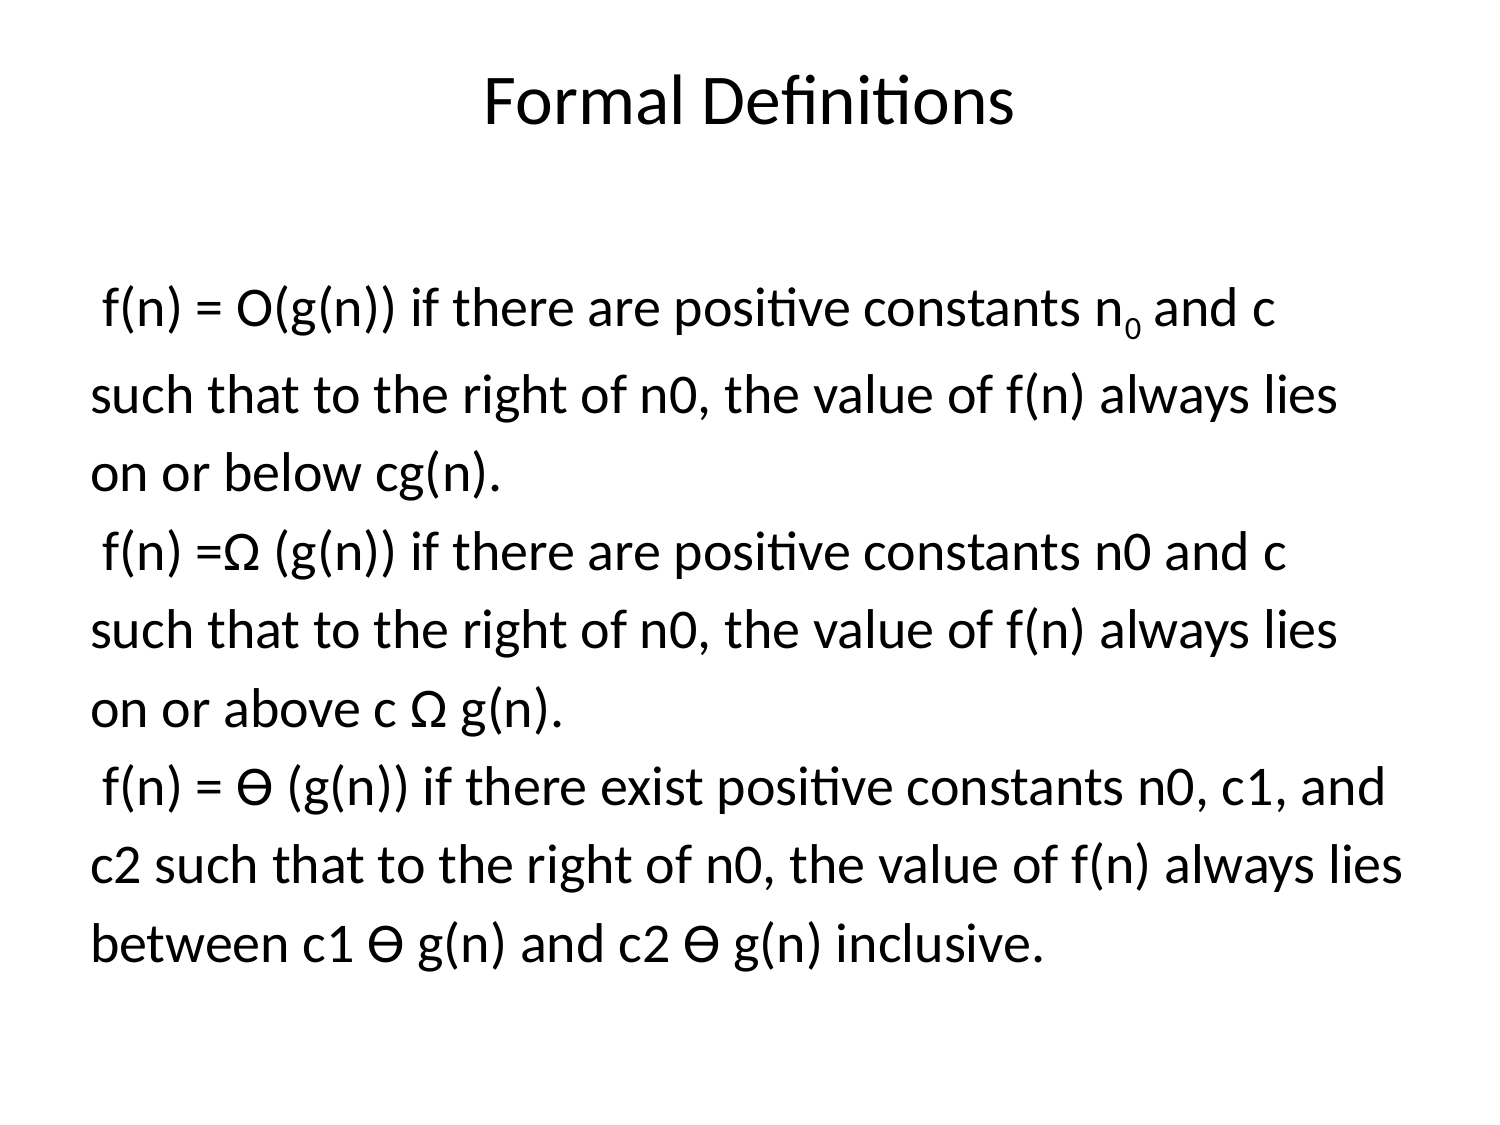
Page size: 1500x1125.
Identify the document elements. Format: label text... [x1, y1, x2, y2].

list f(n) = O(g(n)) if there are positive constants n0 and c such that to the right of n0, the value of f(n) always lies on or below cg(n). f(n) =Ω (g(n)) if there are positive constants n0 and c such that to the right of n0, the value of f(n) always lies on or above c Ω g(n). f(n) = Ѳ (g(n)) if there exist positive constants n0, c1, and c2 such that to the right of n0, the value of f(n) always lies between c1 Ѳ g(n) and c2 Ѳ g(n) inclusive. [75, 262, 1425, 1005]
title Formal Deﬁnitions [75, 45, 1425, 233]
